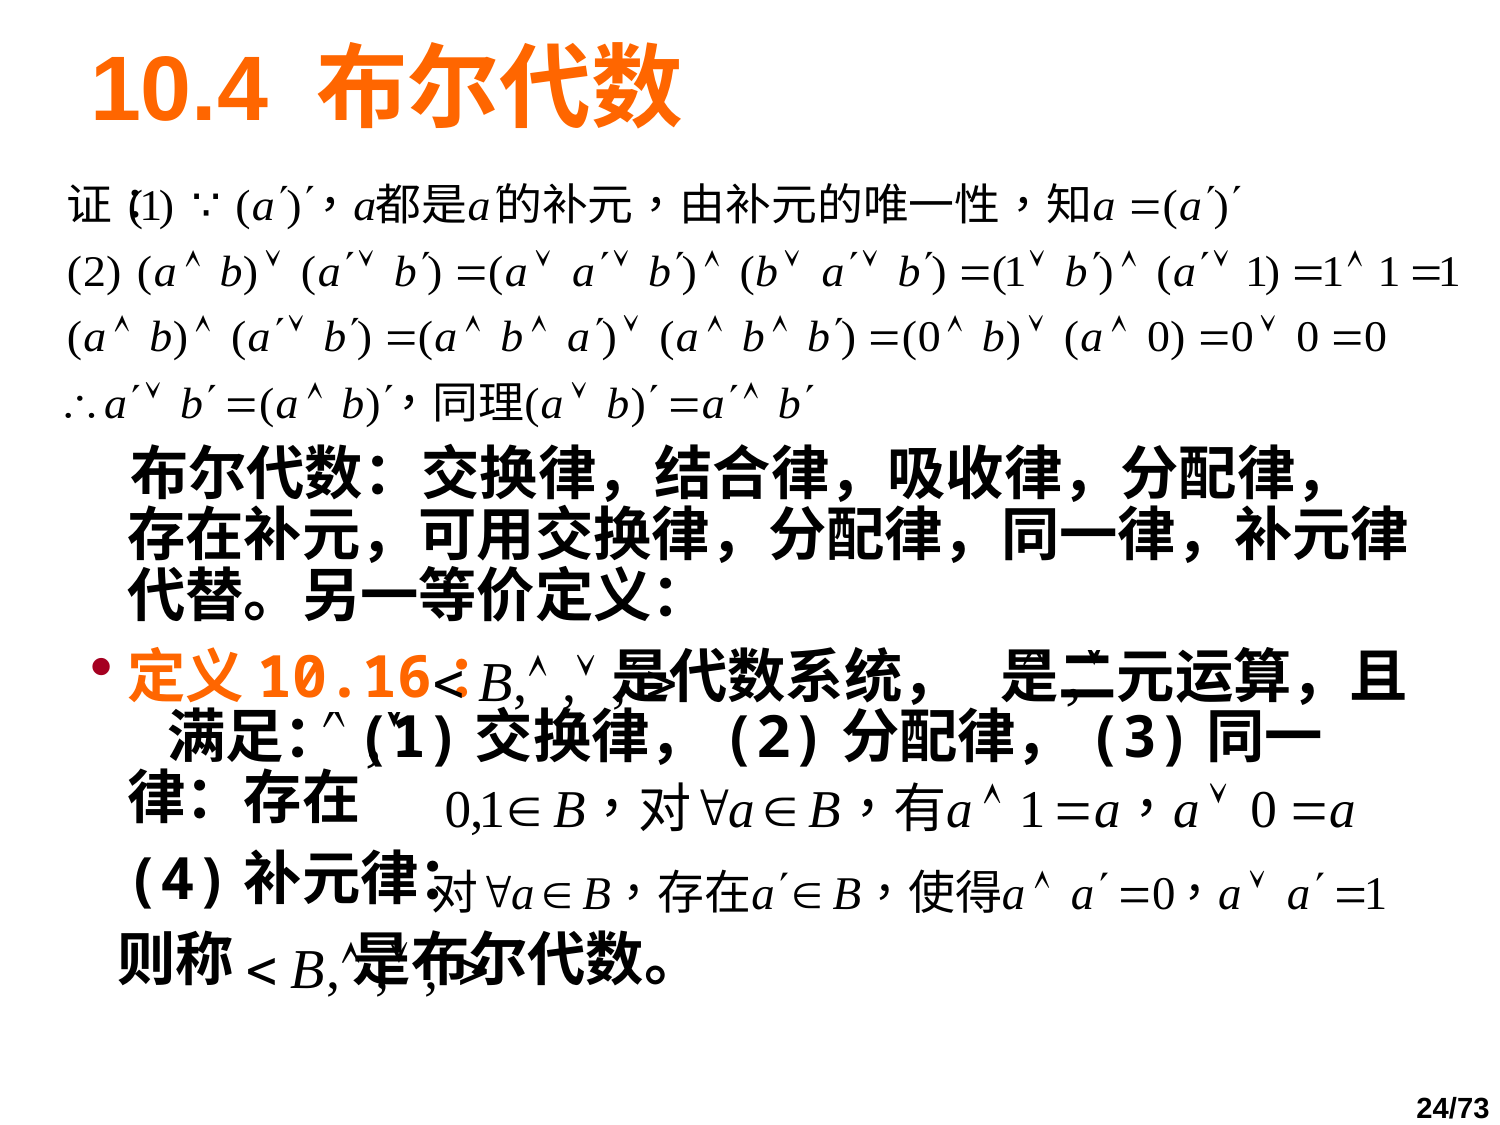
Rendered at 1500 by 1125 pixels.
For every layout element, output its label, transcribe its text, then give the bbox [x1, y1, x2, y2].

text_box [60, 174, 1465, 438]
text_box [424, 649, 688, 726]
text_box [312, 712, 440, 788]
list 布尔代数：交换律，结合律，吸收律，分配律，存在补元，可用交换律，分配律，同一律，补元律代替。另一等价定义： 定义10.16： 是代数系统， 是二元运算，且 满足：(1)交换律，(2)分配律，(3)同一律：存在 (4)补元律： 则称 是布尔代数。 [75, 447, 1425, 1088]
title 10.4 布尔代数 [74, 37, 1426, 143]
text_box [1012, 649, 1140, 726]
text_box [237, 937, 501, 1013]
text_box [424, 862, 1391, 926]
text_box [437, 774, 1369, 851]
